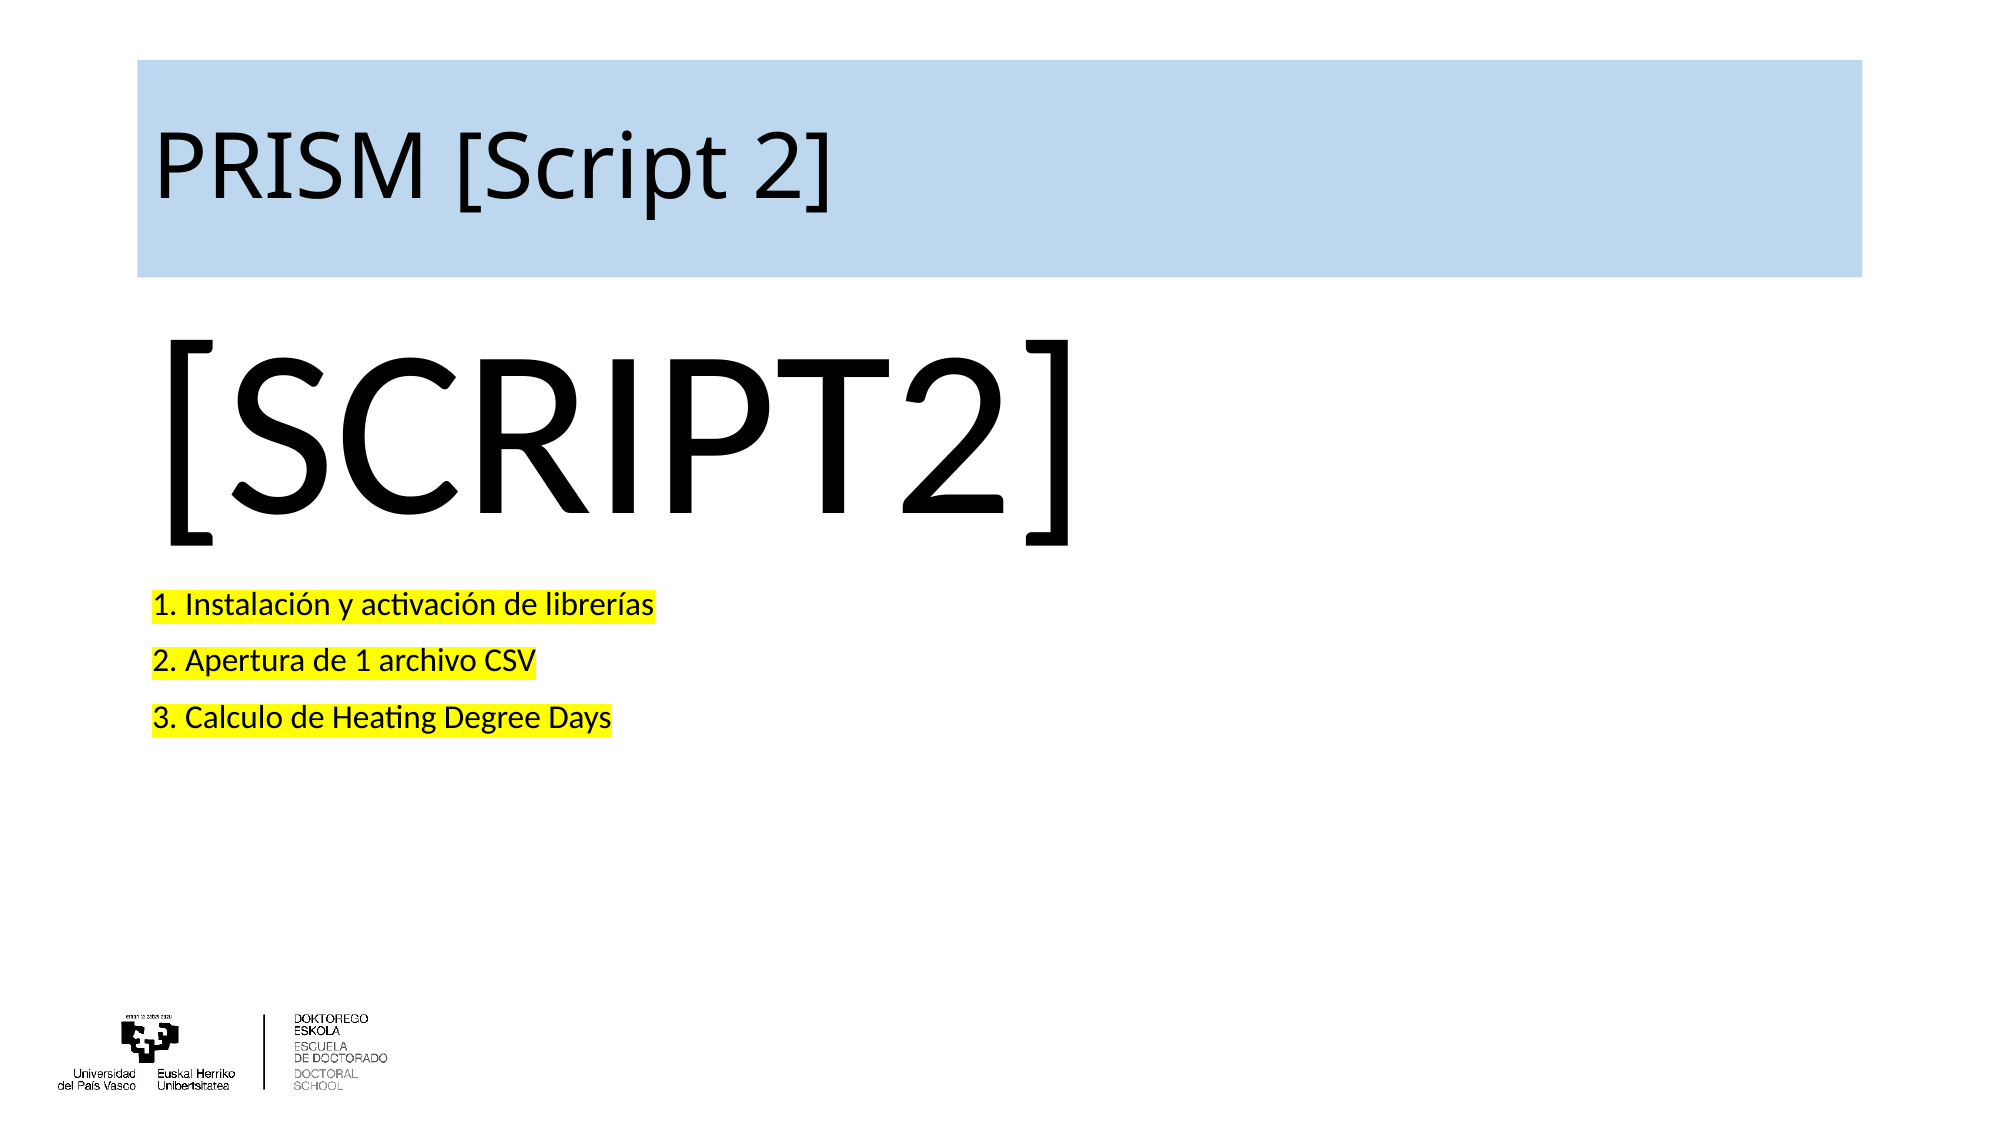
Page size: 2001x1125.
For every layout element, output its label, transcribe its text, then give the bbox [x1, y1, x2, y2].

picture [48, 979, 402, 1125]
title PRISM [Script 2] [137, 59, 1863, 278]
list [SCRIPT2] 1. Instalación y activación de librerías 2. Apertura de 1 archivo CSV 3. Calculo de Heating Degree Days [137, 299, 1863, 958]
